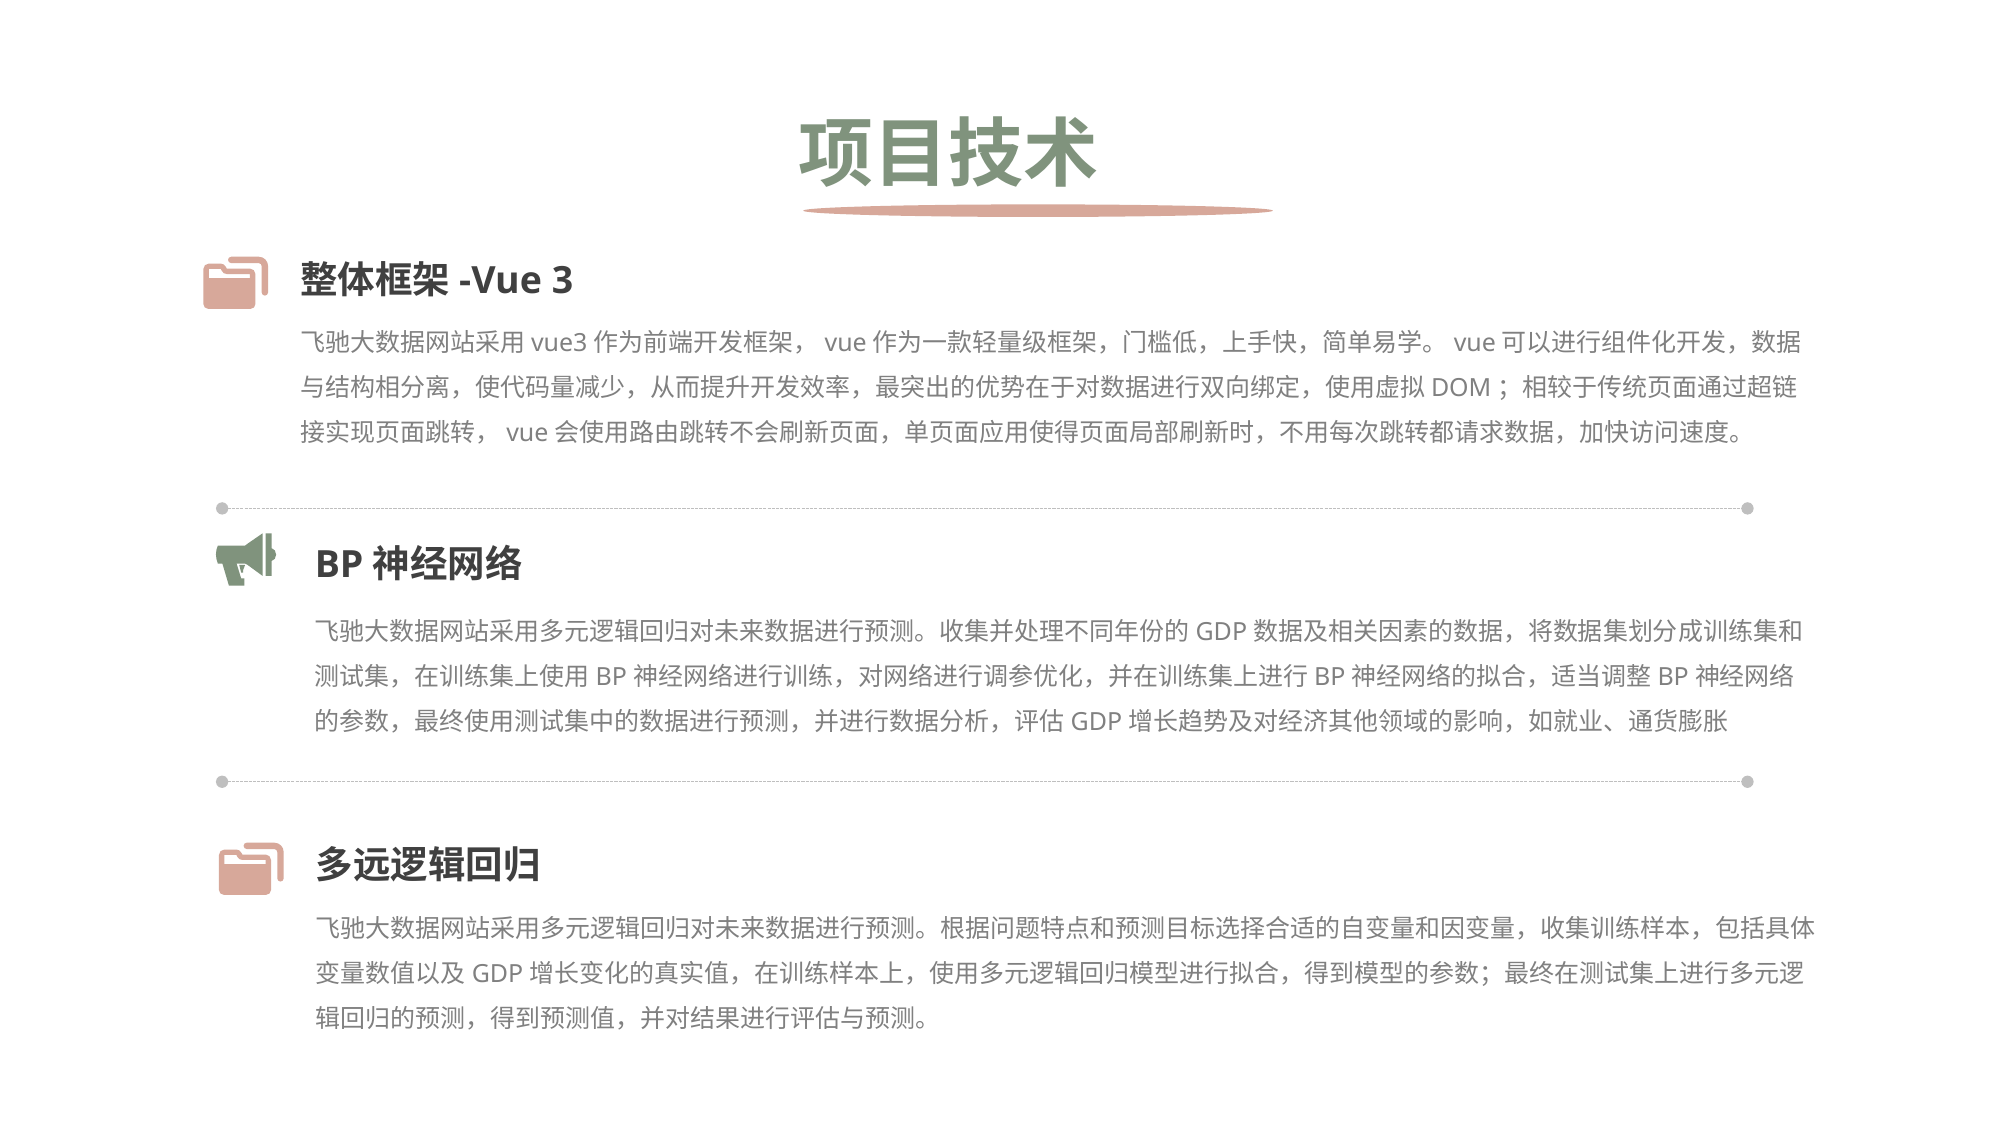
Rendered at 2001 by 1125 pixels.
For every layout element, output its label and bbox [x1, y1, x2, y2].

text_box [1748, 532, 1828, 782]
text_box [226, 255, 270, 297]
text_box [301, 834, 1844, 1042]
text_box [285, 248, 1828, 456]
text_box [783, 98, 1293, 217]
text_box [242, 841, 285, 883]
text_box [217, 848, 273, 896]
text_box [222, 508, 1748, 782]
text_box [202, 262, 257, 310]
text_box [215, 545, 222, 564]
